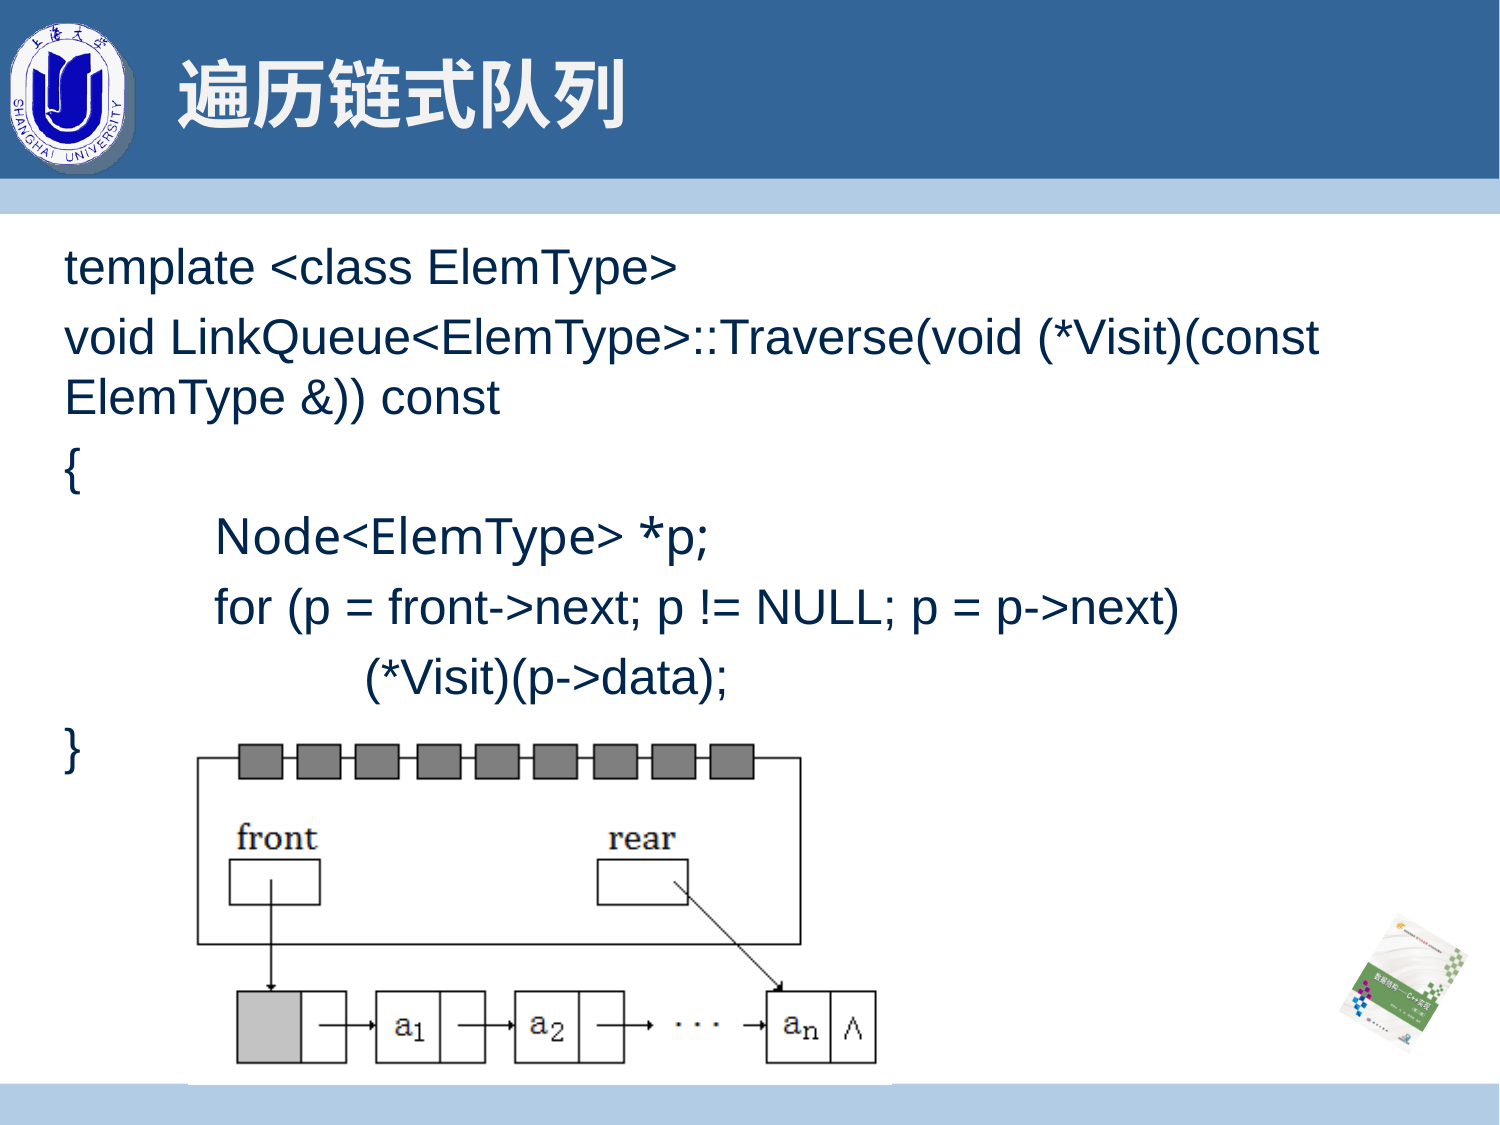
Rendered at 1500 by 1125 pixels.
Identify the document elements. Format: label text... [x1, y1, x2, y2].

list template <class ElemType> void LinkQueue<ElemType>::Traverse(void (*Visit)(const ElemType &)) const { Node<ElemType> *p; for (p = front->next; p != NULL; p = p->next) (*Visit)(p->data); } [49, 227, 1500, 1060]
picture [4, 17, 128, 176]
picture [188, 733, 892, 1085]
title 遍历链式队列 [162, 23, 1436, 161]
